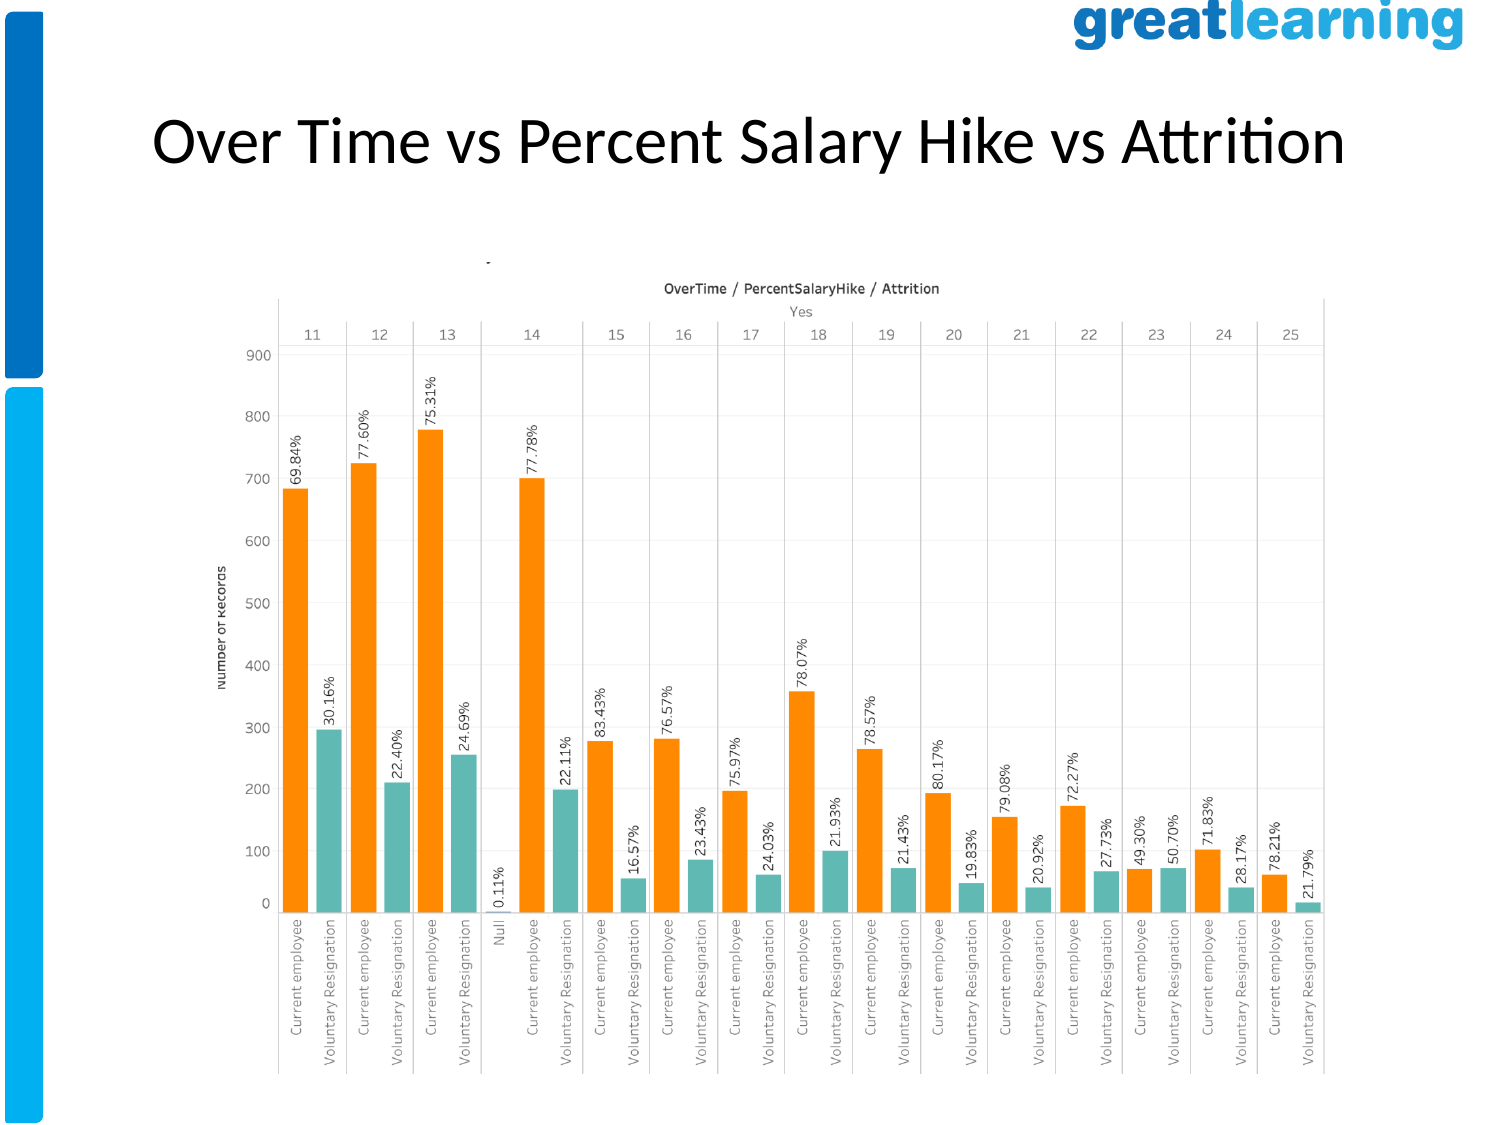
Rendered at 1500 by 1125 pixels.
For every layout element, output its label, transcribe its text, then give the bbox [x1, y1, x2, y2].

picture [1074, 0, 1463, 50]
title Over Time vs Percent Salary Hike vs Attrition [75, 42, 1425, 231]
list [218, 262, 1326, 1074]
